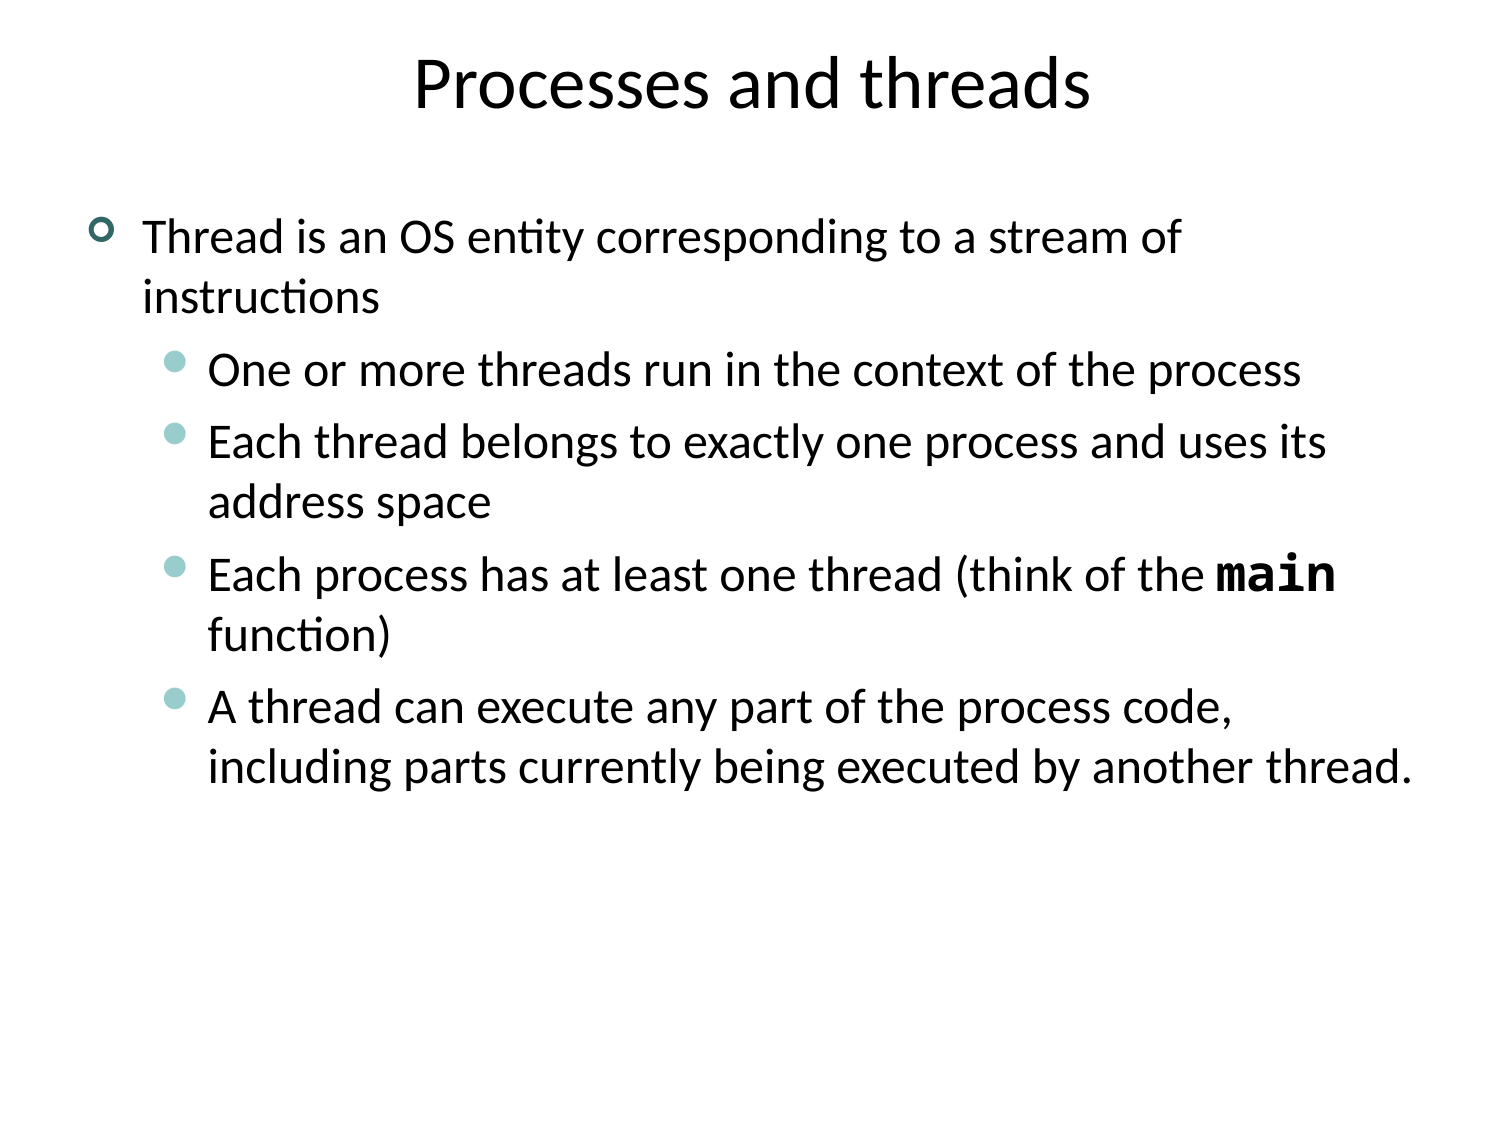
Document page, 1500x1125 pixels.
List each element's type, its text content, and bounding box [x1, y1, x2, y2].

list Thread is an OS entity corresponding to a stream of instructions One or more threads run in the context of the process Each thread belongs to exactly one process and uses its address space Each process has at least one thread (think of the main function) A thread can execute any part of the process code, including parts currently being executed by another thread. [70, 196, 1436, 1095]
title Processes and threads [76, 0, 1430, 158]
